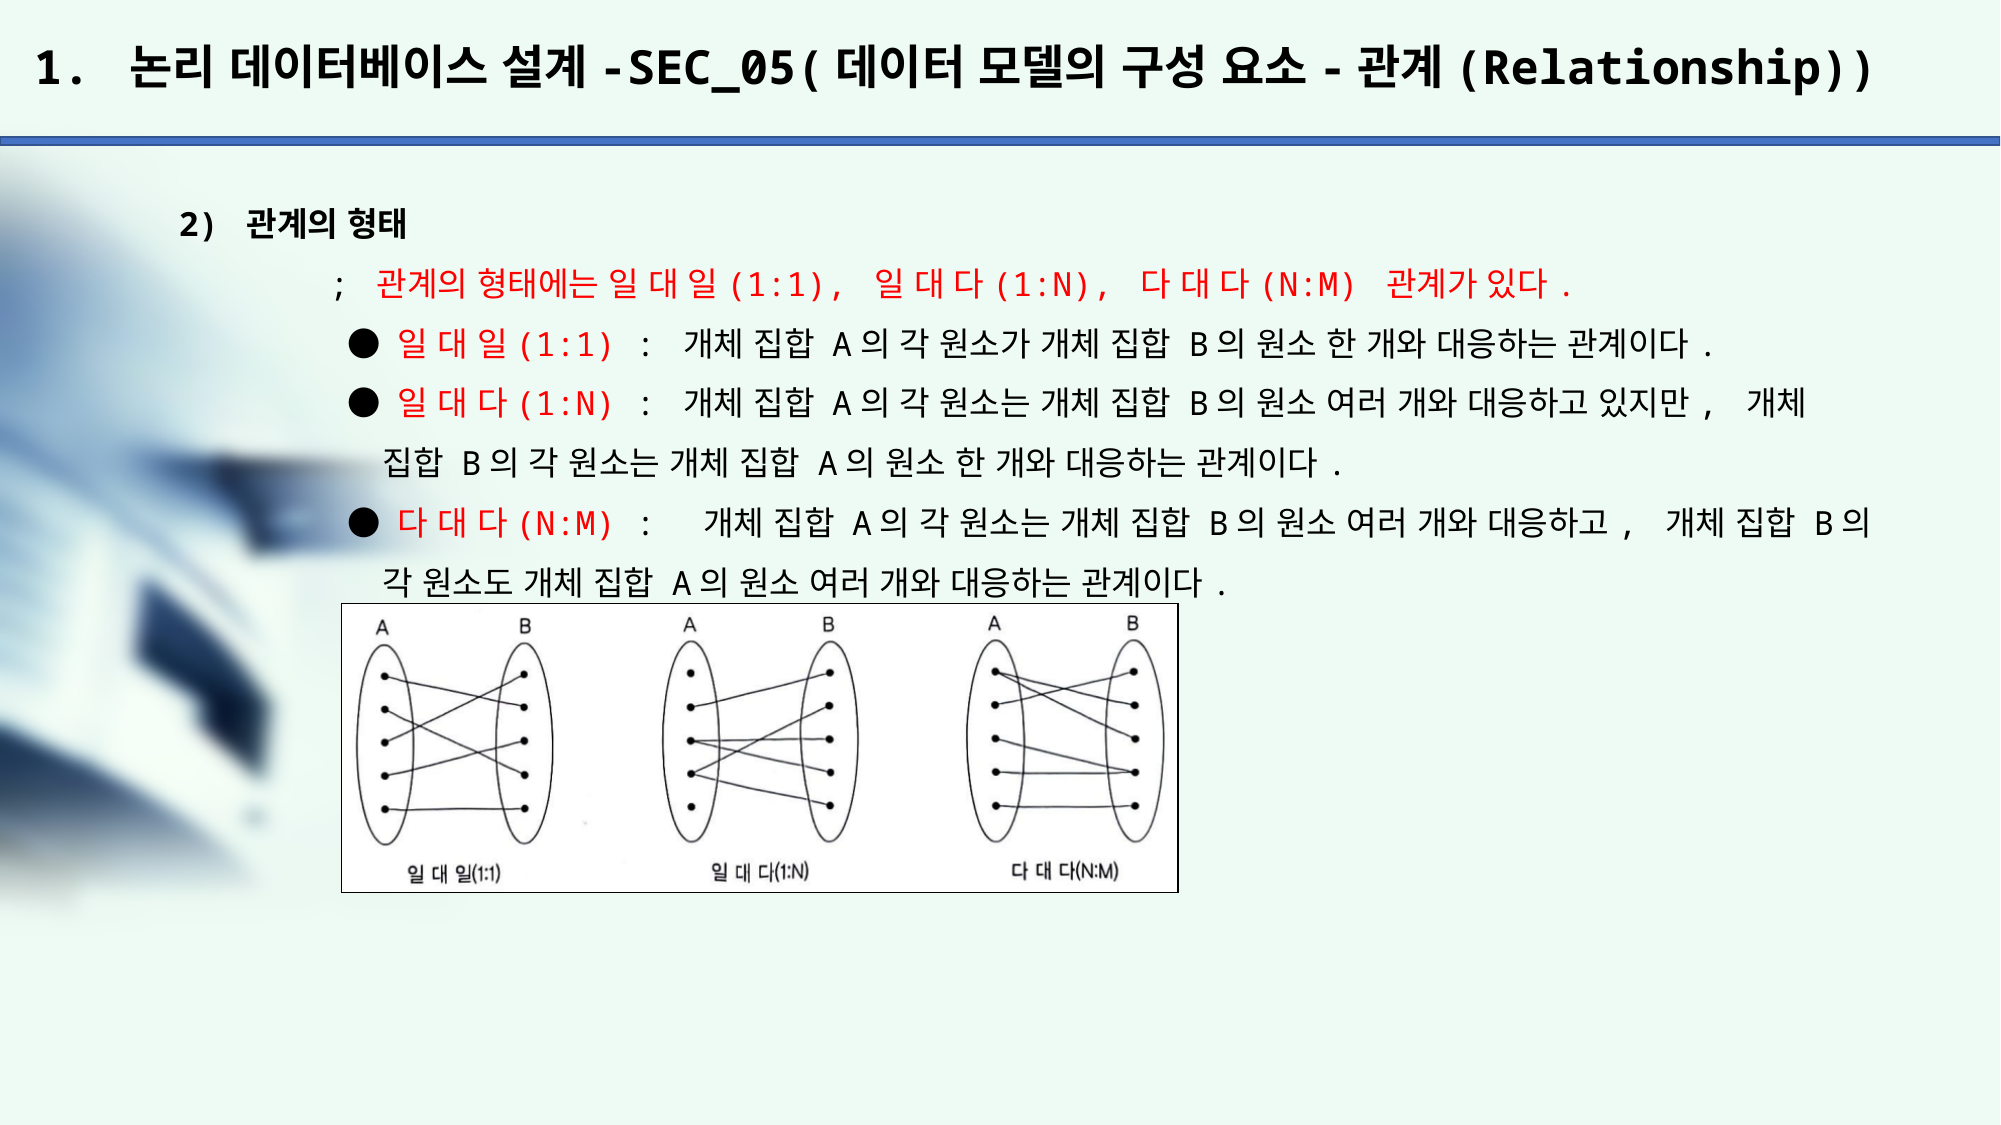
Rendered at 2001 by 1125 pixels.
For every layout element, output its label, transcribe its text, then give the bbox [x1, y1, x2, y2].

picture [0, 0, 2000, 136]
picture [0, 146, 2000, 1125]
title 1. 논리 데이터베이스 설계-SEC_05(데이터 모델의 구성 요소-관계(Relationship)) [19, 14, 1922, 126]
text_box 2) 관계의 형태 ; 관계의 형태에는 일 대 일(1:1), 일 대 다(1:N), 다 대 다(N:M) 관계가 있다. ● 일 대 일(1:1) : 개체 집합 A의 각 원소가 개체 집합 B의 원소 한 개와 대응하는 관계이다. ● 일 대 다(1:N) : 개체 집합 A의 각 원소는 개체 집합 B의 원소 여러 개와 대응하고 있지만, 개체 집합 B의 각 원소는 개체 집합 A의 원소 한 개와 대응하는 관계이다. ● 다 대 다(N:M) : 개체 집합 A의 각 원소는 개체 집합 B의 원소 여러 개와 대응하고, 개체 집합 B의 각 원소도 개체 집합 A의 원소 여러 개와 대응하는 관계이다. [163, 175, 1922, 610]
